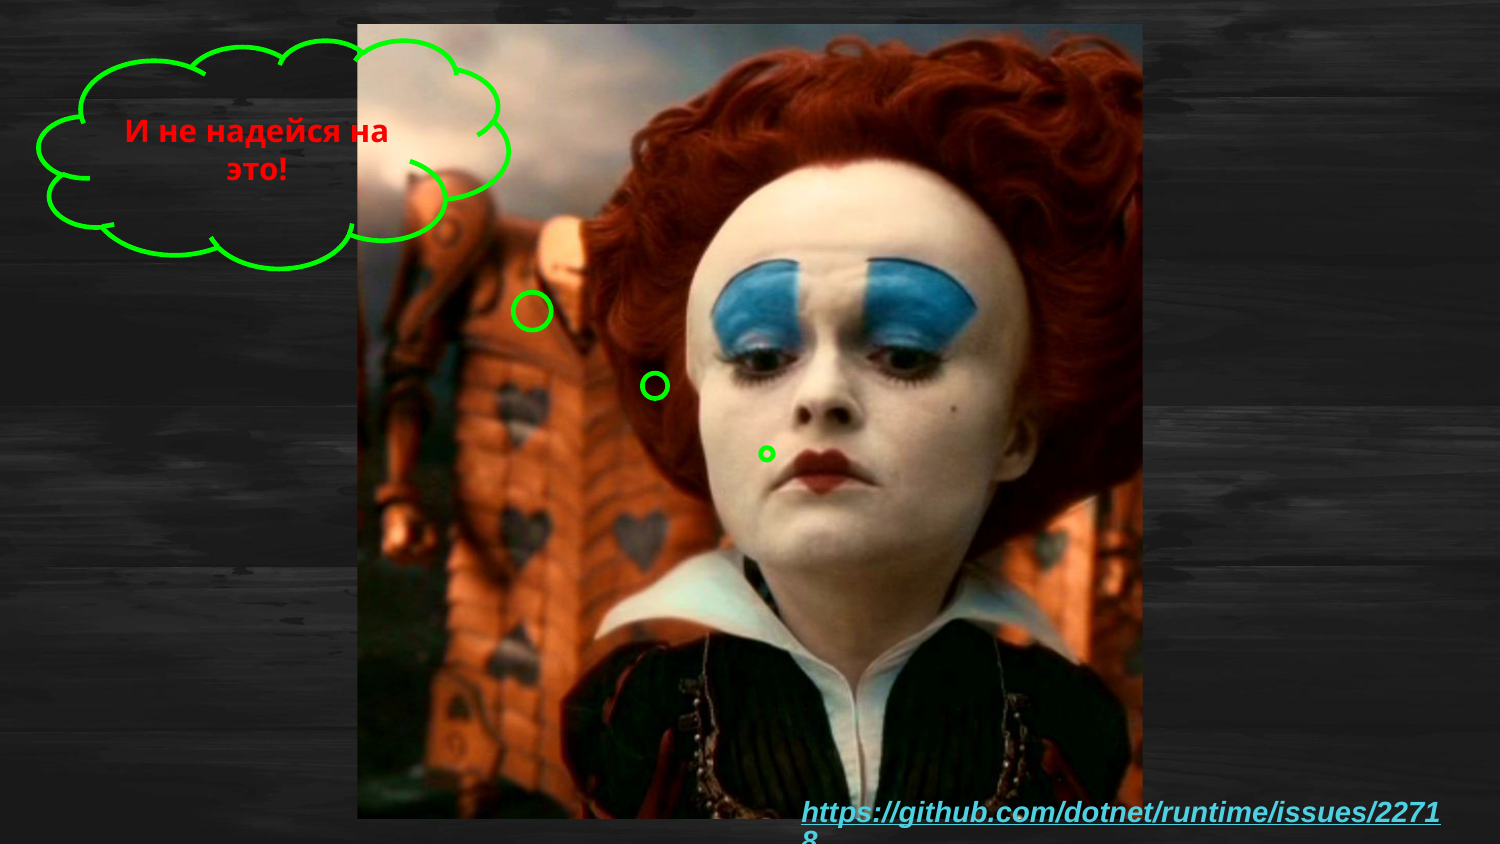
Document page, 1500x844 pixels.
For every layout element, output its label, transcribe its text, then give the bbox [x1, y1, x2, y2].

picture [0, 0, 1500, 844]
text_box И не надейся на это! [38, 40, 351, 269]
text_box https://github.com/dotnet/runtime/issues/22718 [786, 777, 1473, 843]
